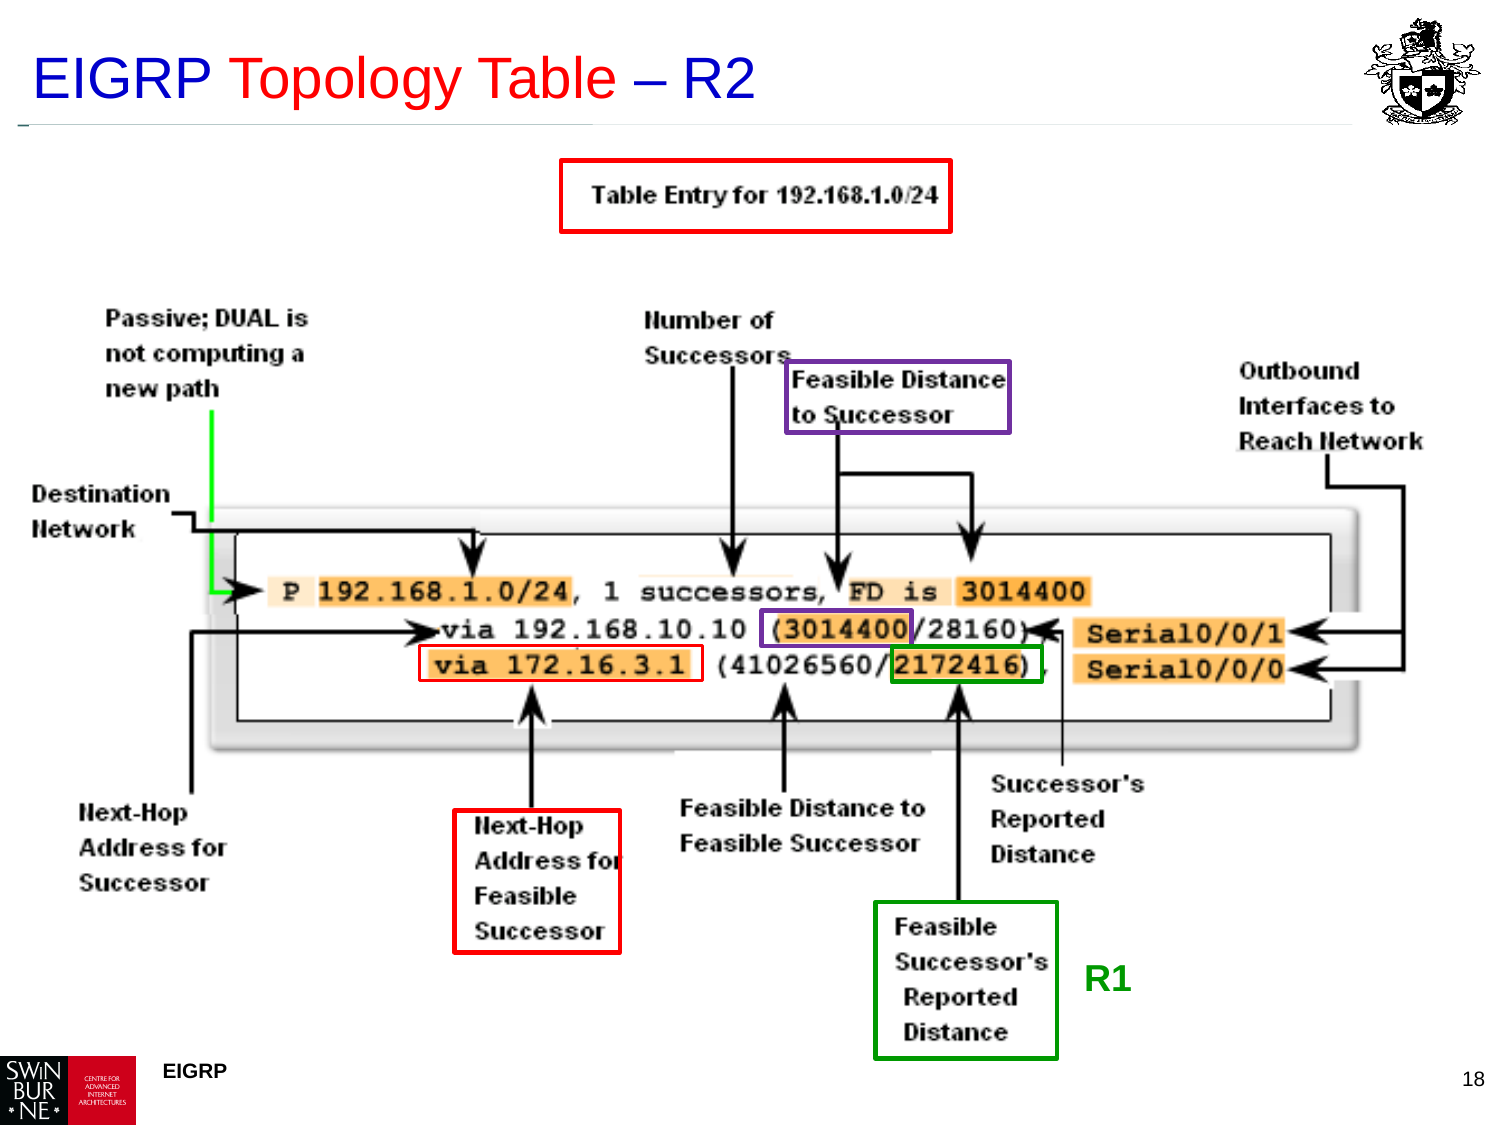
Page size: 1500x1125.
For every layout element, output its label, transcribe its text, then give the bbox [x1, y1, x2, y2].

footer EIGRP [147, 1058, 585, 1125]
title EIGRP Topology Table – R2 [17, 19, 1353, 132]
slide_number 18 [1381, 1058, 1500, 1106]
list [29, 125, 1489, 1051]
picture [1364, 18, 1481, 125]
picture [0, 1056, 136, 1125]
